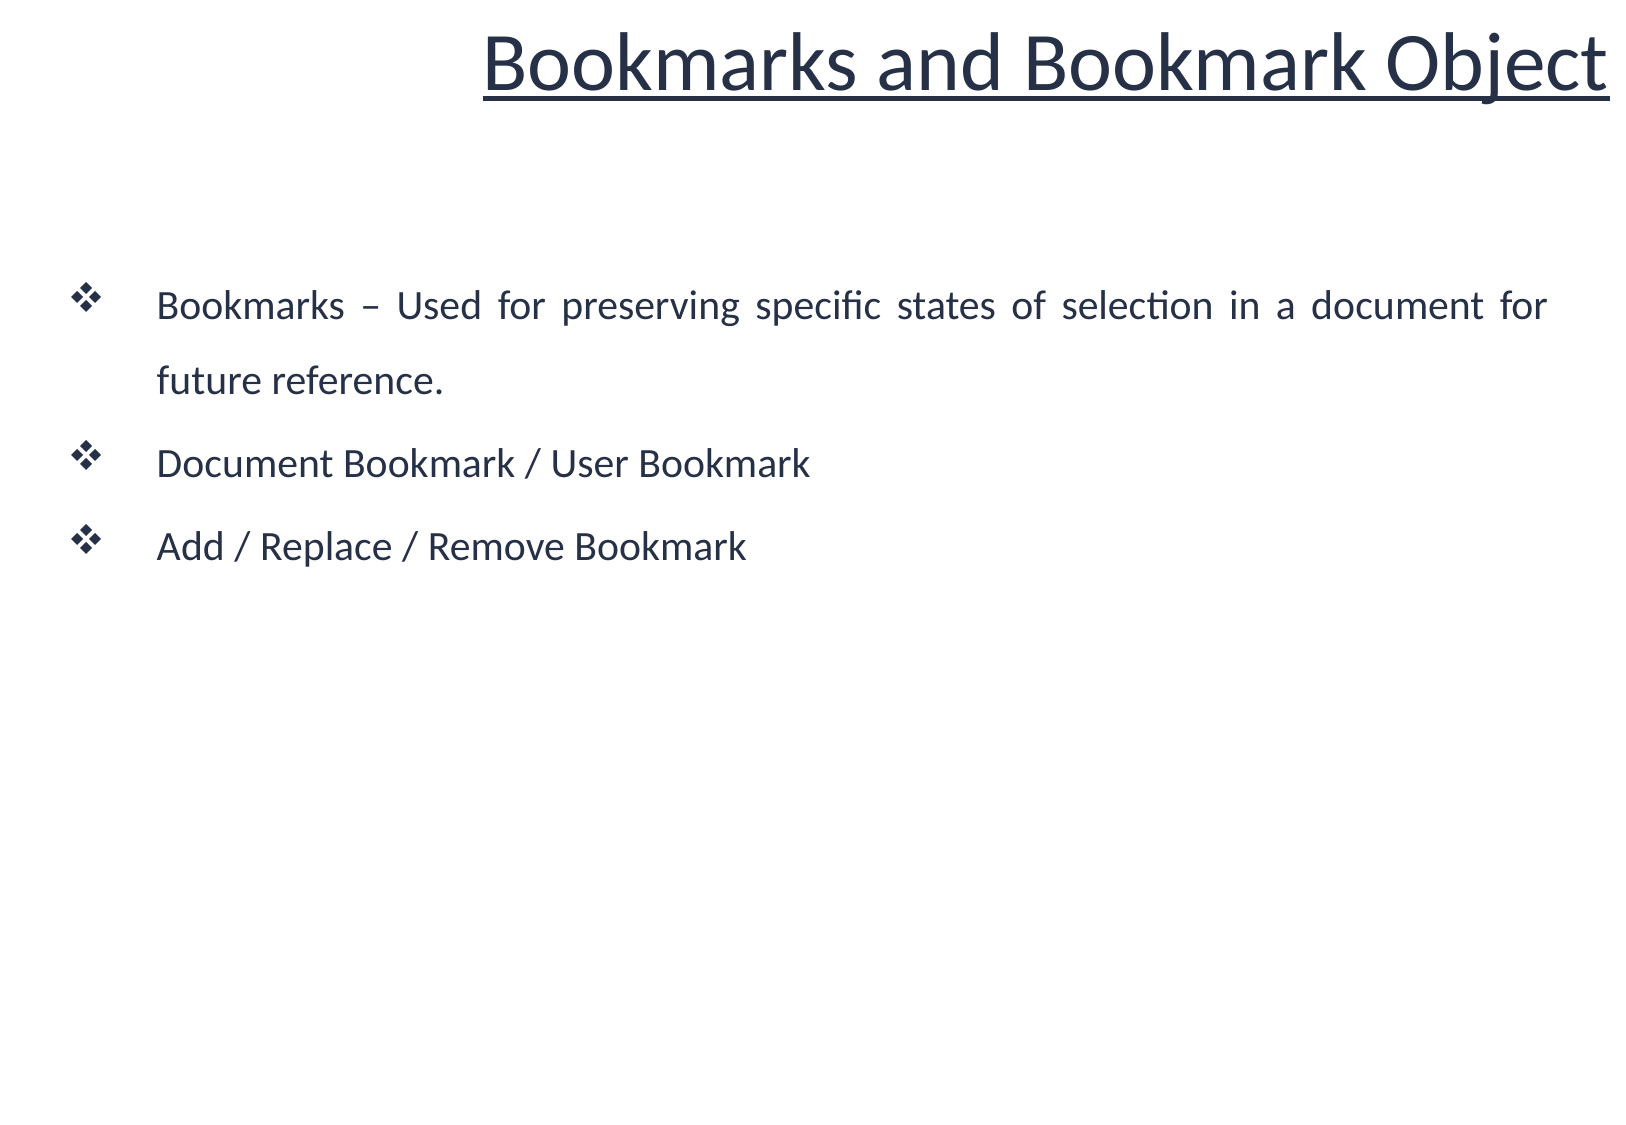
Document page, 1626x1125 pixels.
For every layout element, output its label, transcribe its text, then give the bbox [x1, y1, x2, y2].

list Bookmarks – Used for preserving specific states of selection in a document for future reference. Document Bookmark / User Bookmark Add / Replace / Remove Bookmark [53, 245, 1564, 1007]
title Bookmarks and Bookmark Object [0, 0, 1625, 165]
